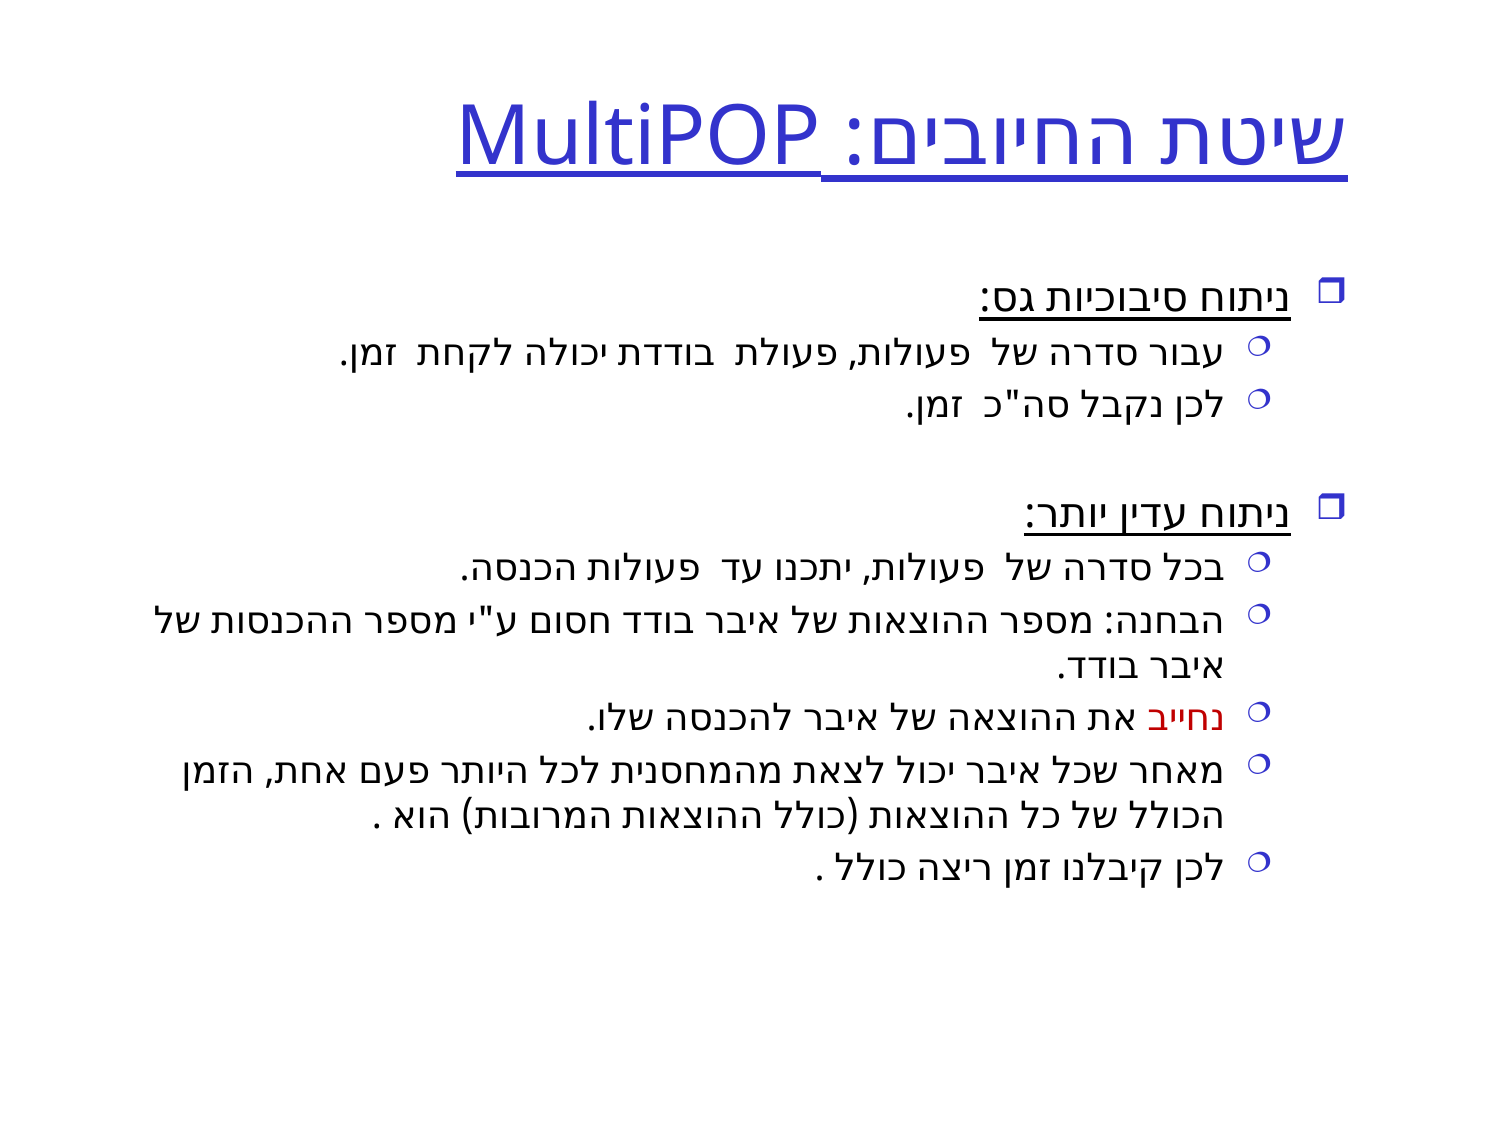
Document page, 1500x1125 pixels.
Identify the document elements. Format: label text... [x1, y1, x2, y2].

title שיטת החיובים: MultiPOP [87, 37, 1363, 225]
